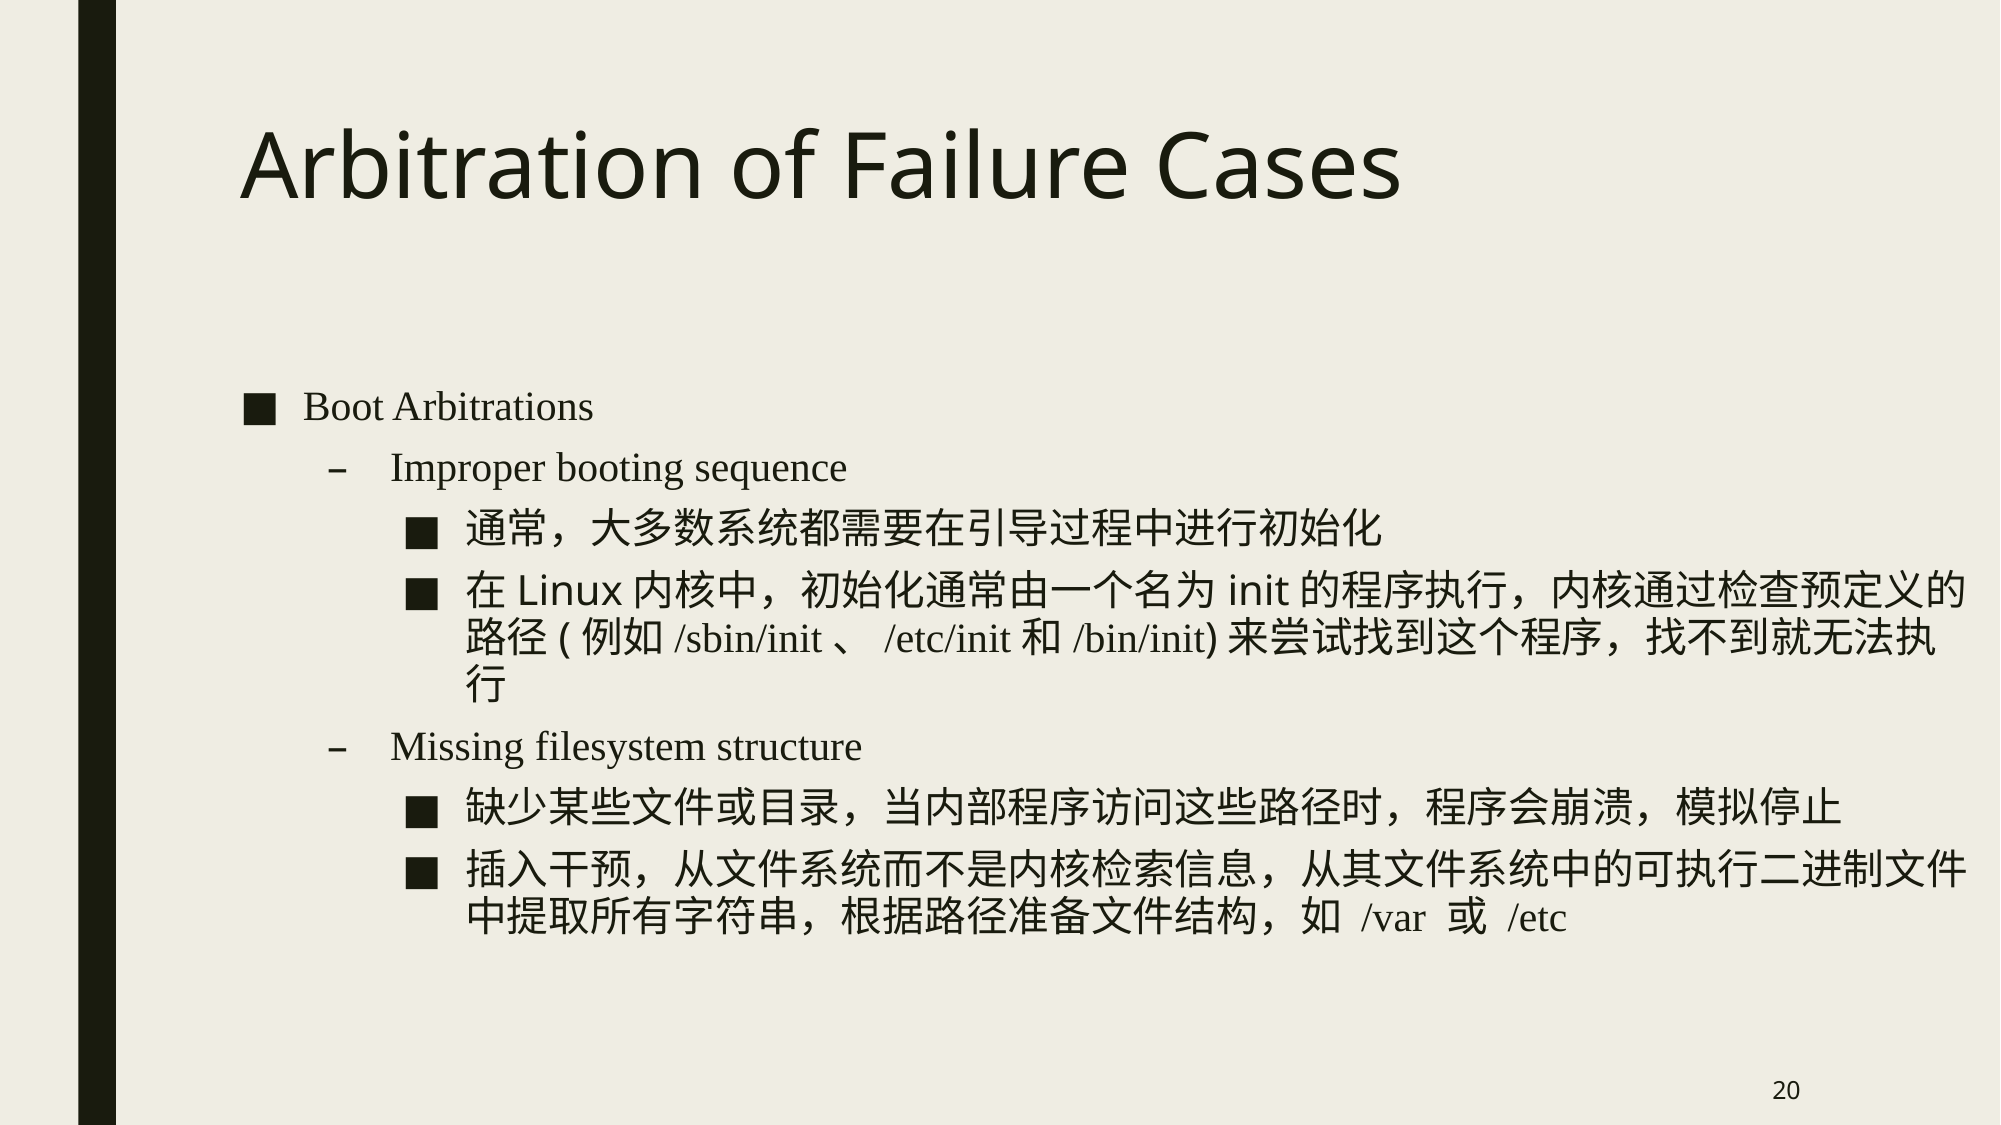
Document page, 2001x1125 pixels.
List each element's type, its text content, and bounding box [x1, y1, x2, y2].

slide_number 20 [1553, 1058, 1816, 1125]
title Arbitration of Failure Cases [225, 112, 1800, 357]
list Boot Arbitrations Improper booting sequence 通常，大多数系统都需要在引导过程中进行初始化 在Linux内核中，初始化通常由一个名为init的程序执行，内核通过检查预定义的路径(例如/sbin/init、/etc/init和/bin/init)来尝试找到这个程序，找不到就无法执行 Missing filesystem structure 缺少某些文件或目录，当内部程序访问这些路径时，程序会崩溃，模拟停止 插入干预，从文件系统而不是内核检索信息，从其文件系统中的可执行二进制文件中提取所有字符串，根据路径准备文件结构，如 /var 或 /etc [225, 375, 1984, 1110]
